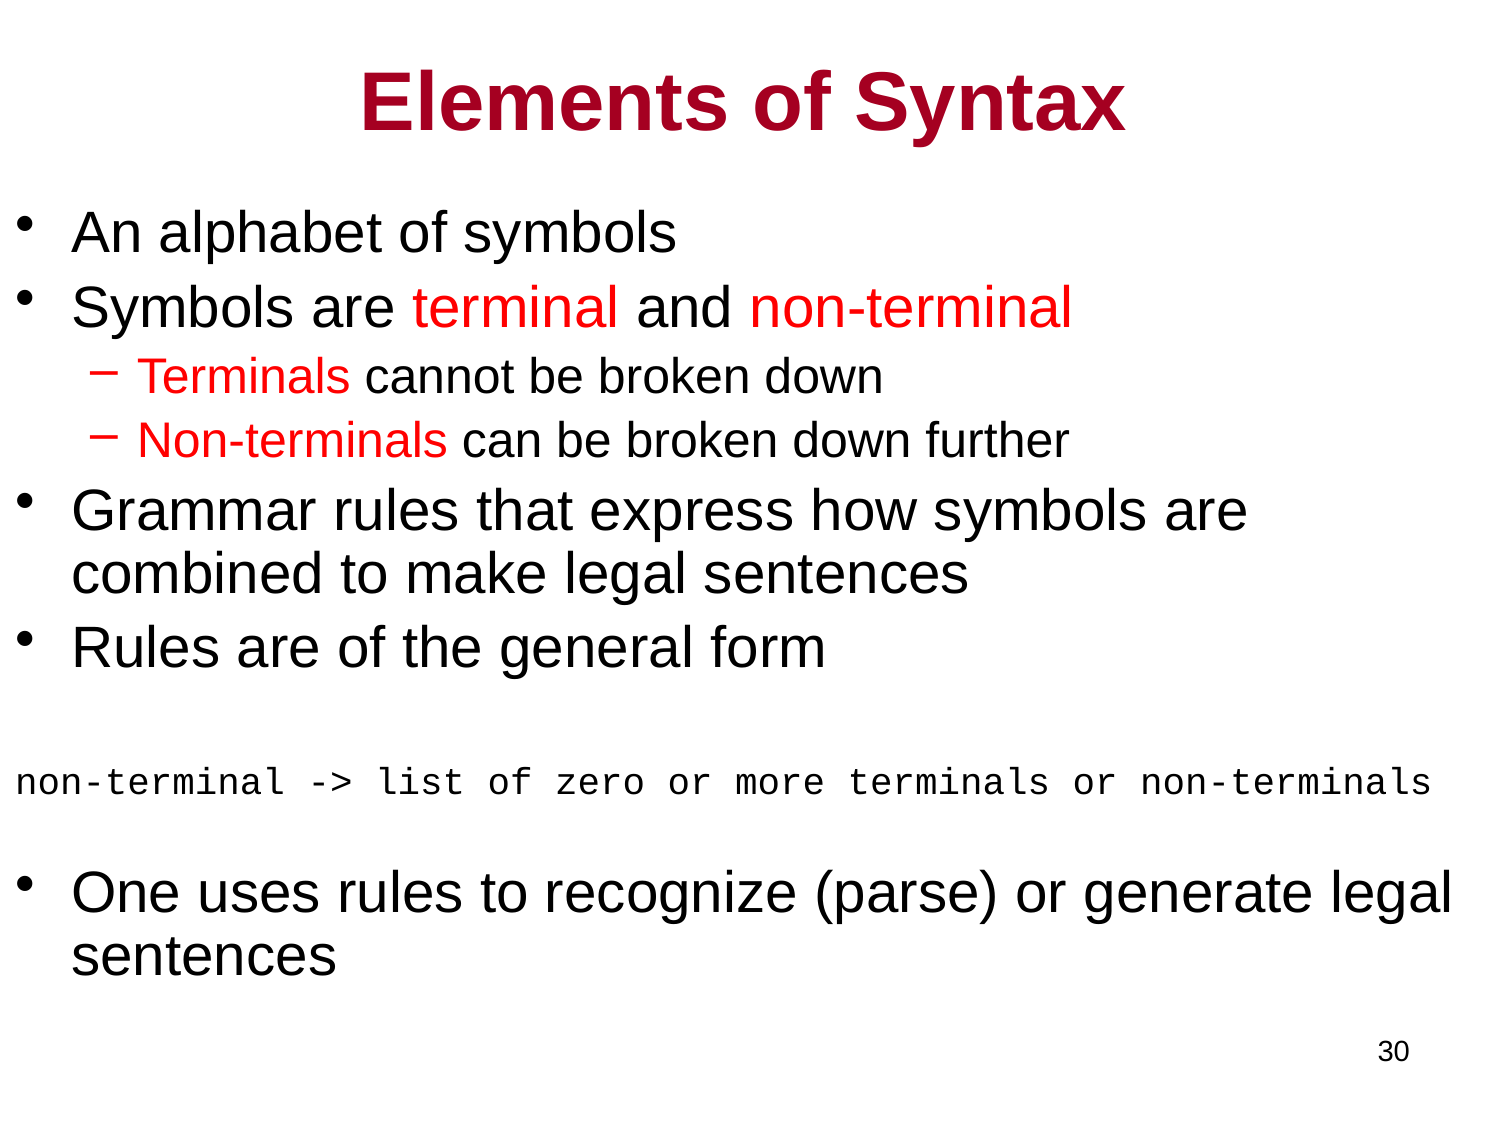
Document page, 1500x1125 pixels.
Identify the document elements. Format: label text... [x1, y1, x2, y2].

title Elements of Syntax [24, 45, 1463, 150]
list An alphabet of symbols Symbols are terminal and non-terminal Terminals cannot be broken down Non-terminals can be broken down further Grammar rules that express how symbols are combined to make legal sentences Rules are of the general form non-terminal -> list of zero or more terminals or non-terminals One uses rules to recognize (parse) or generate legal sentences [0, 195, 1488, 980]
slide_number 30 [1074, 1024, 1425, 1103]
